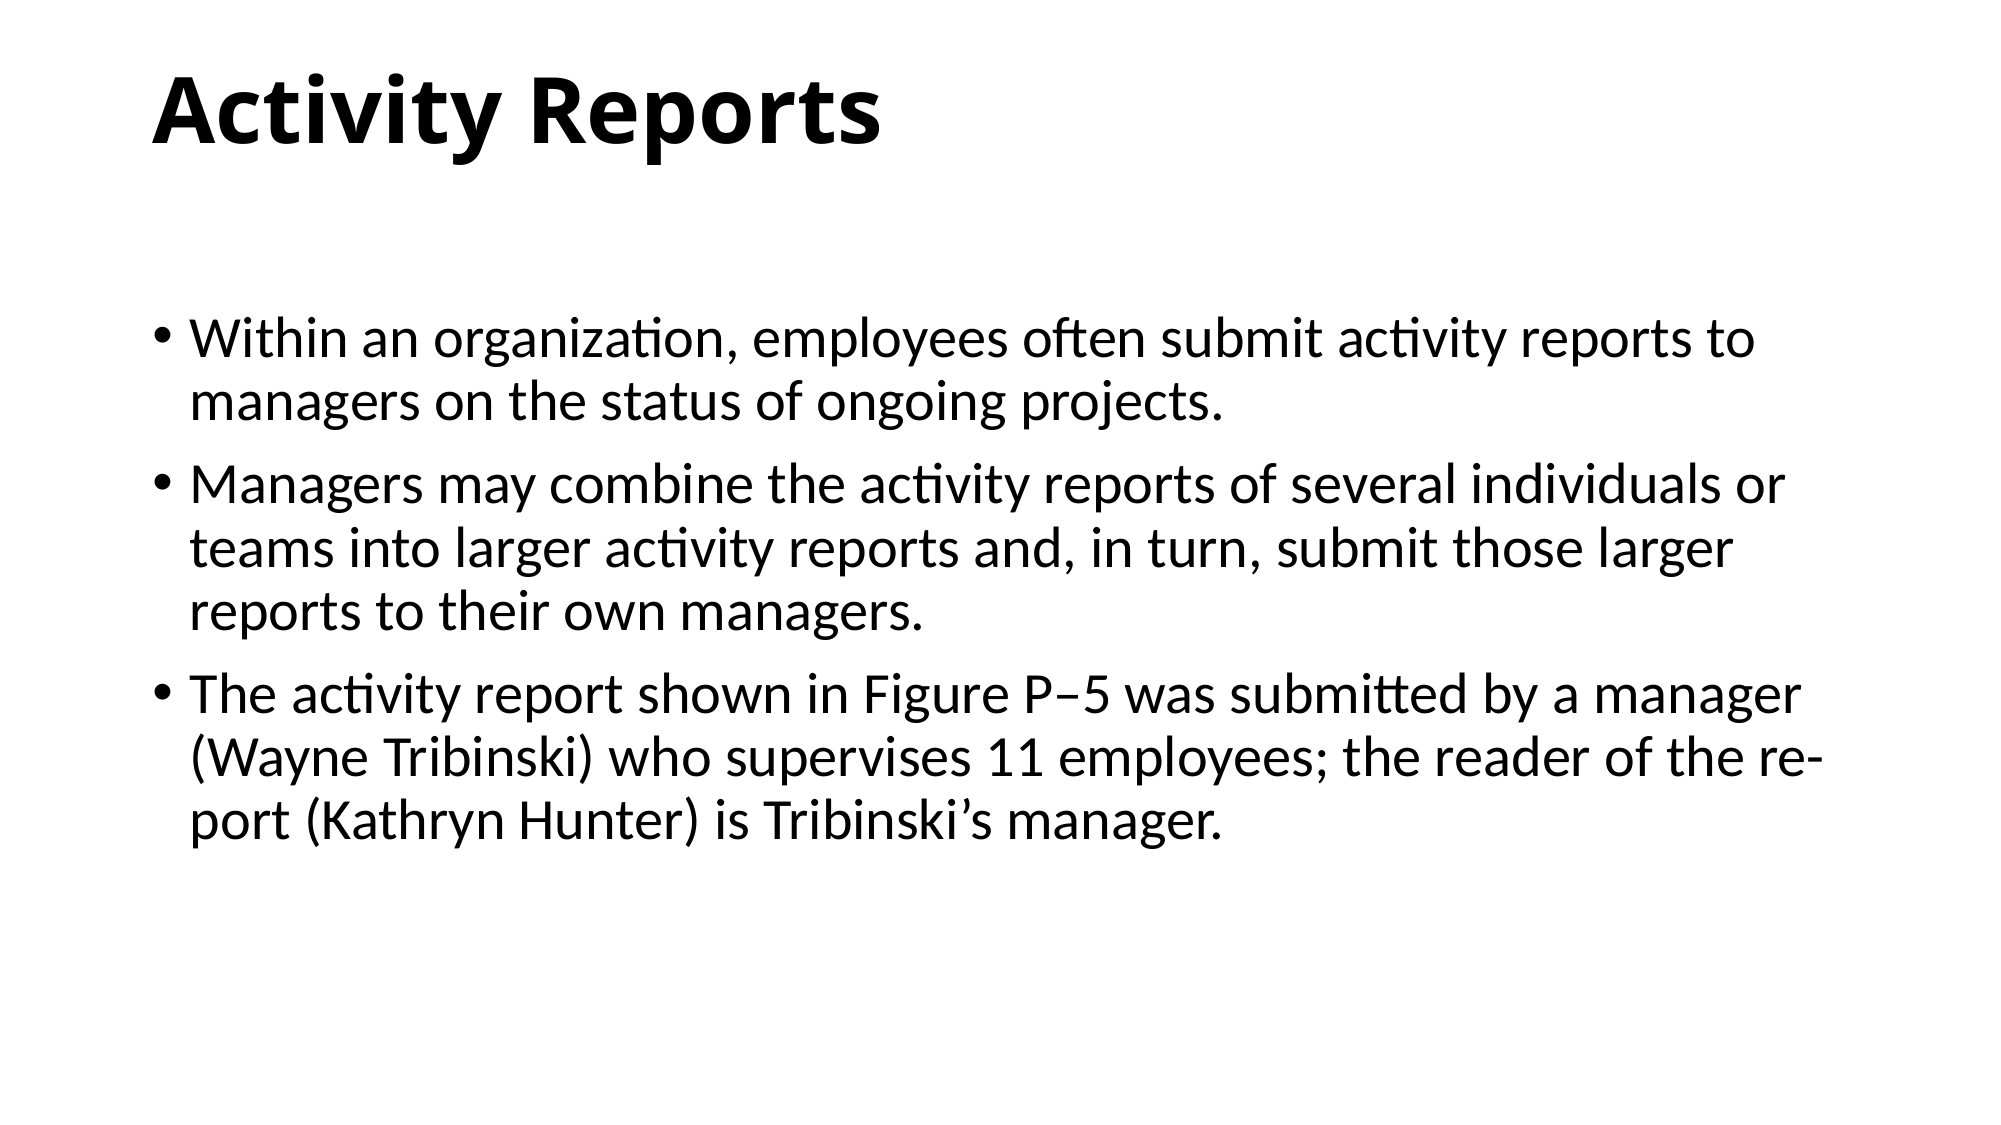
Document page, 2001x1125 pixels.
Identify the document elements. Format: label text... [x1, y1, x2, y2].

list Within an organization, employees often submit activity reports to managers on the status of ongoing projects. Managers may combine the activity reports of several individuals or teams into larger activity reports and, in turn, submit those larger reports to their own managers. The activity report shown in Figure P–5 was submitted by a manager (Wayne Tribinski) who supervises 11 employees; the reader of the re- port (Kathryn Hunter) is Tribinski’s manager. [137, 299, 1863, 1014]
title Activity Reports [137, 59, 1863, 278]
